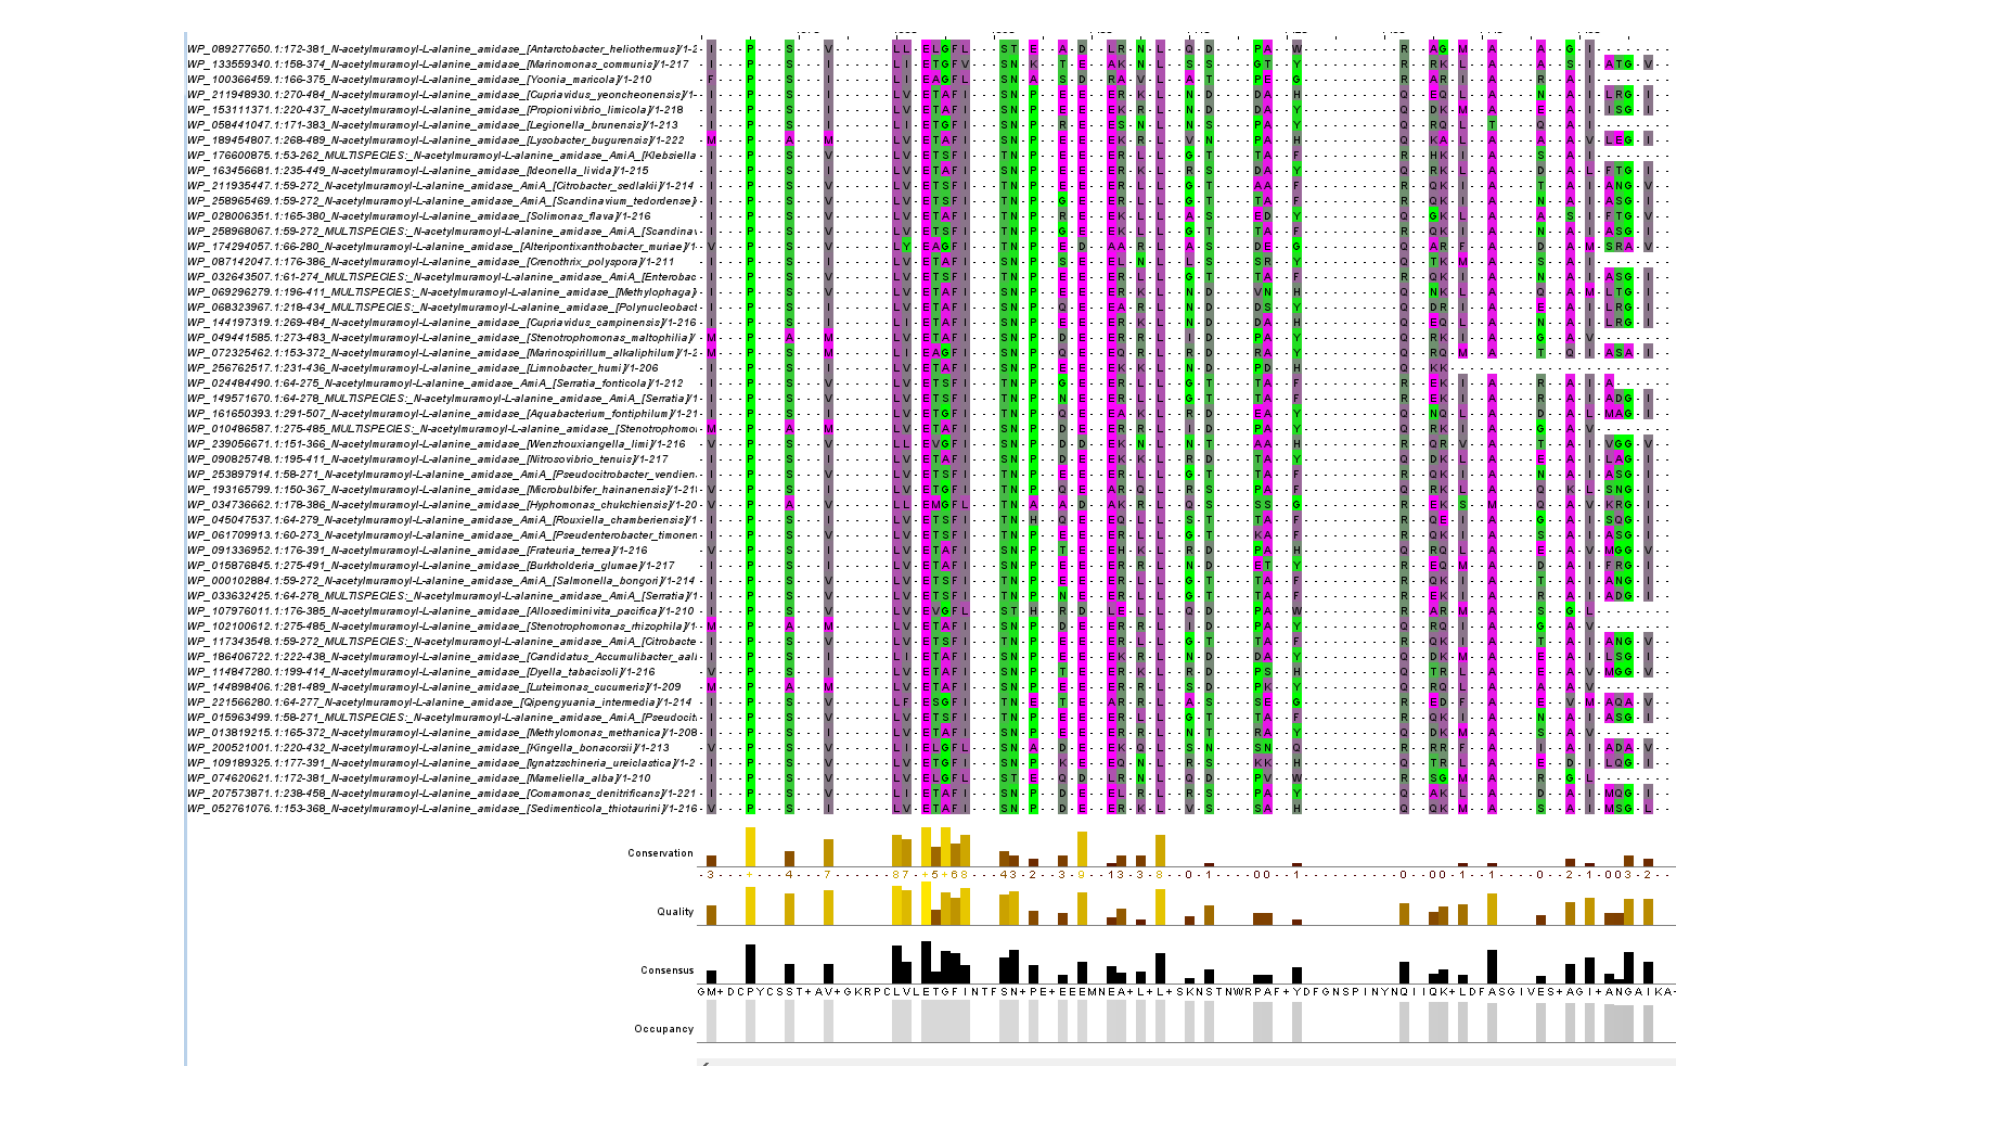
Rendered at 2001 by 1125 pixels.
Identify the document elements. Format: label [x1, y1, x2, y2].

picture [184, 32, 1676, 1066]
